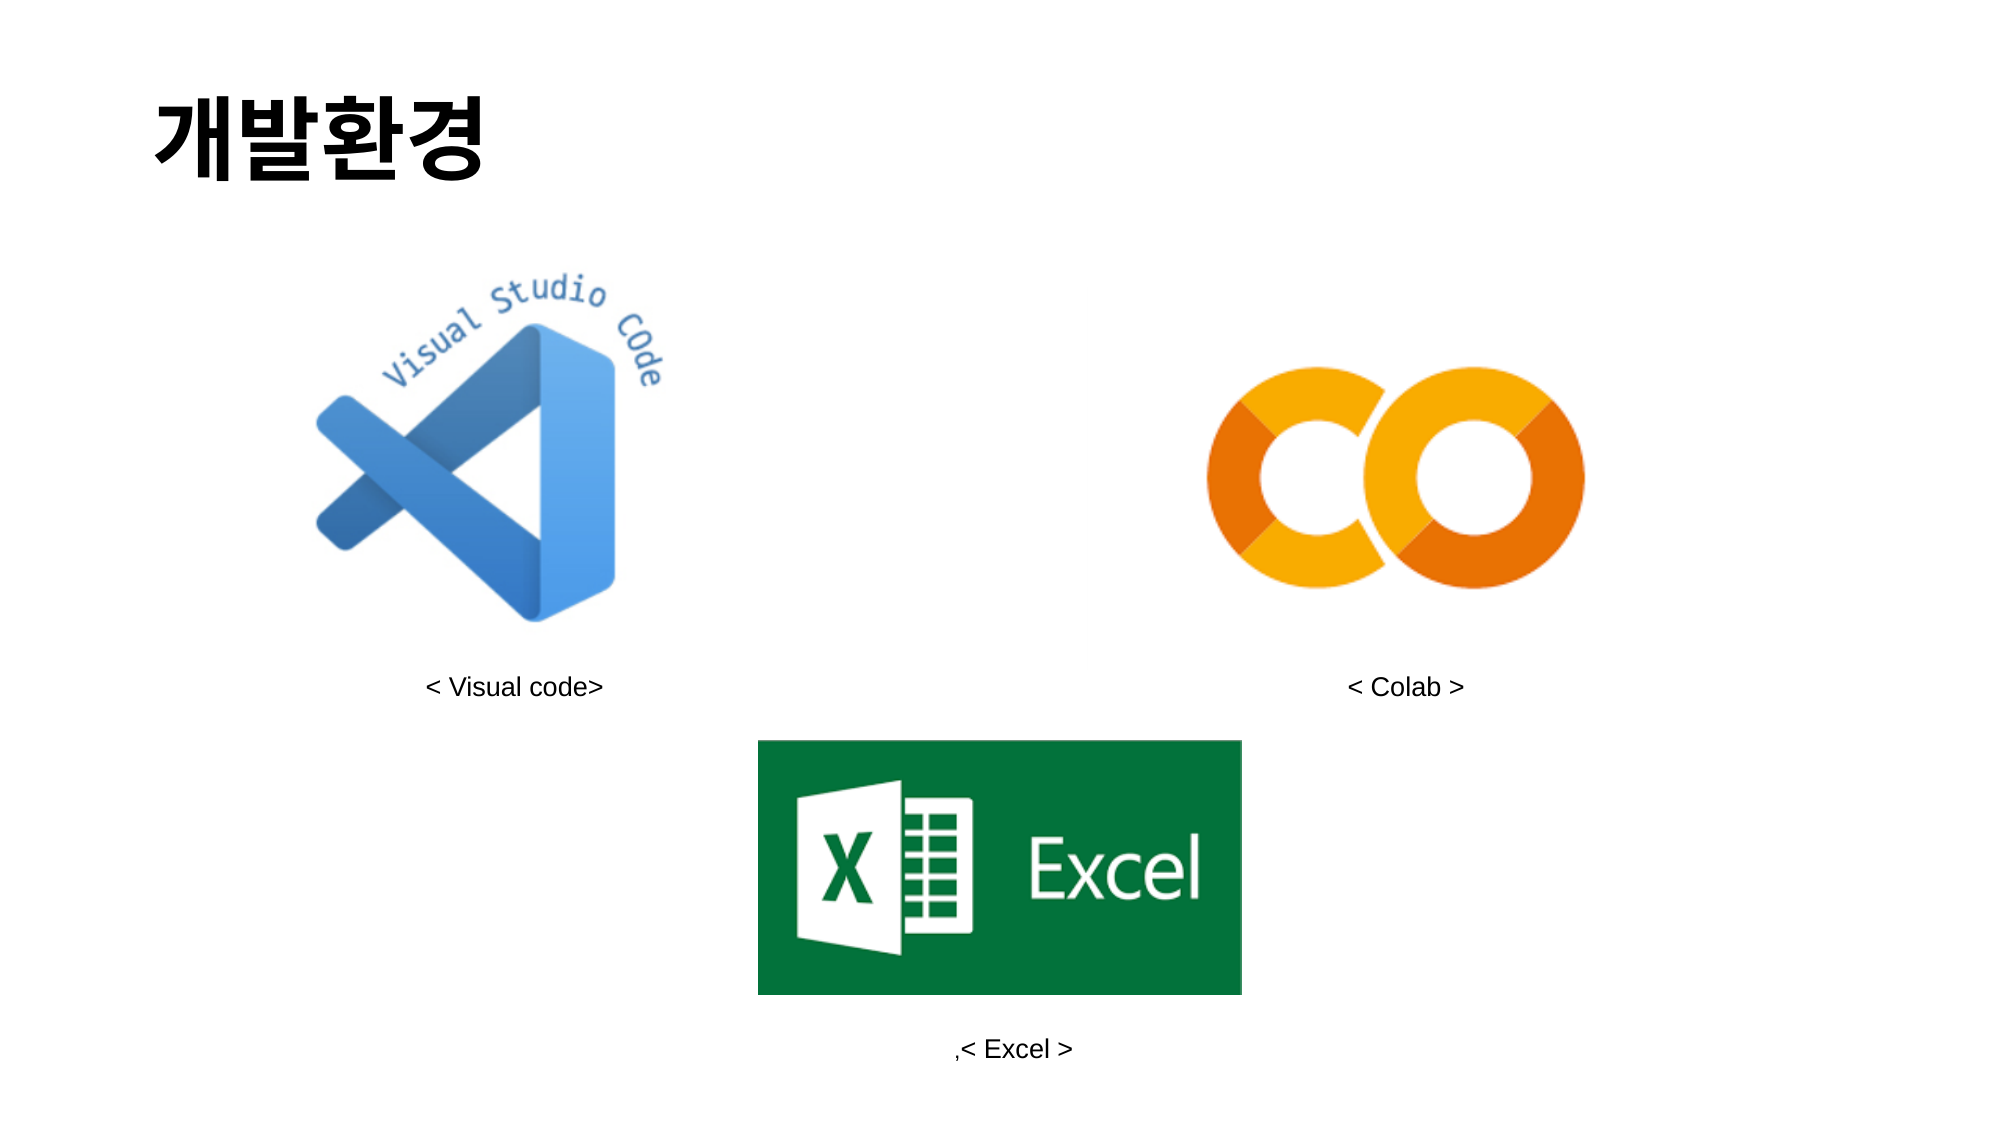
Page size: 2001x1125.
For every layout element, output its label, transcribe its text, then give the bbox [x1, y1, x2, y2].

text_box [758, 740, 1242, 1080]
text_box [1086, 287, 1707, 718]
title 개발환경 [137, 59, 1863, 227]
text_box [219, 244, 778, 718]
